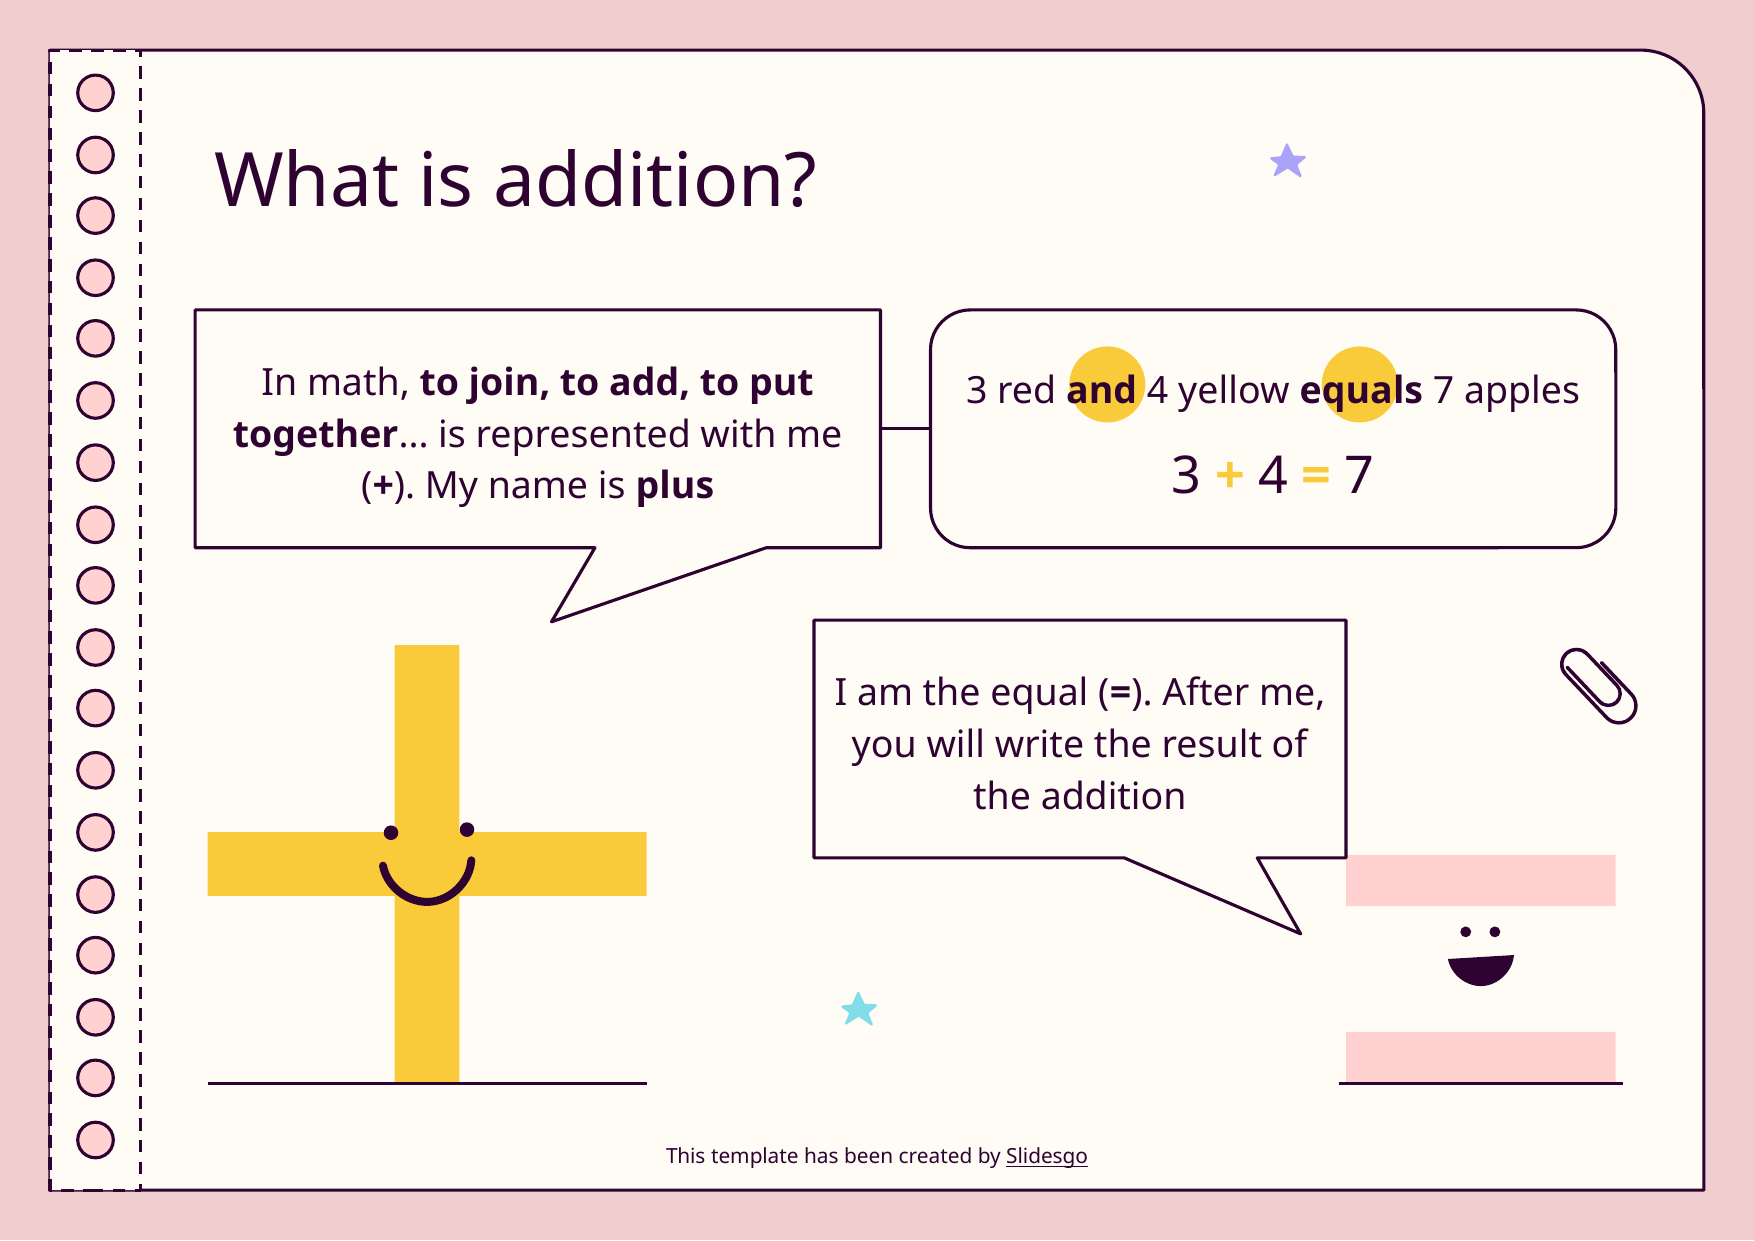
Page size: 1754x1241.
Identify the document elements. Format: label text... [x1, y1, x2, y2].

text_box I am the equal (=). After me, you will write the result of the addition [814, 620, 1346, 934]
text_box [931, 309, 1615, 340]
subtitle 3 red and 4 yellow equals 7 apples [930, 340, 1616, 428]
text_box [931, 518, 1615, 548]
title What is addition? [195, 112, 1616, 243]
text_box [1345, 854, 1617, 1082]
text_box [841, 991, 877, 1026]
text_box This template has been created by Slidesgo [575, 1128, 1179, 1184]
subtitle 3 + 4 = 7 [930, 428, 1616, 518]
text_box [207, 644, 647, 1082]
text_box [1270, 143, 1306, 178]
text_box [1559, 647, 1638, 725]
text_box In math, to join, to add, to put together... is represented with me (+). My name is plus [195, 309, 881, 622]
